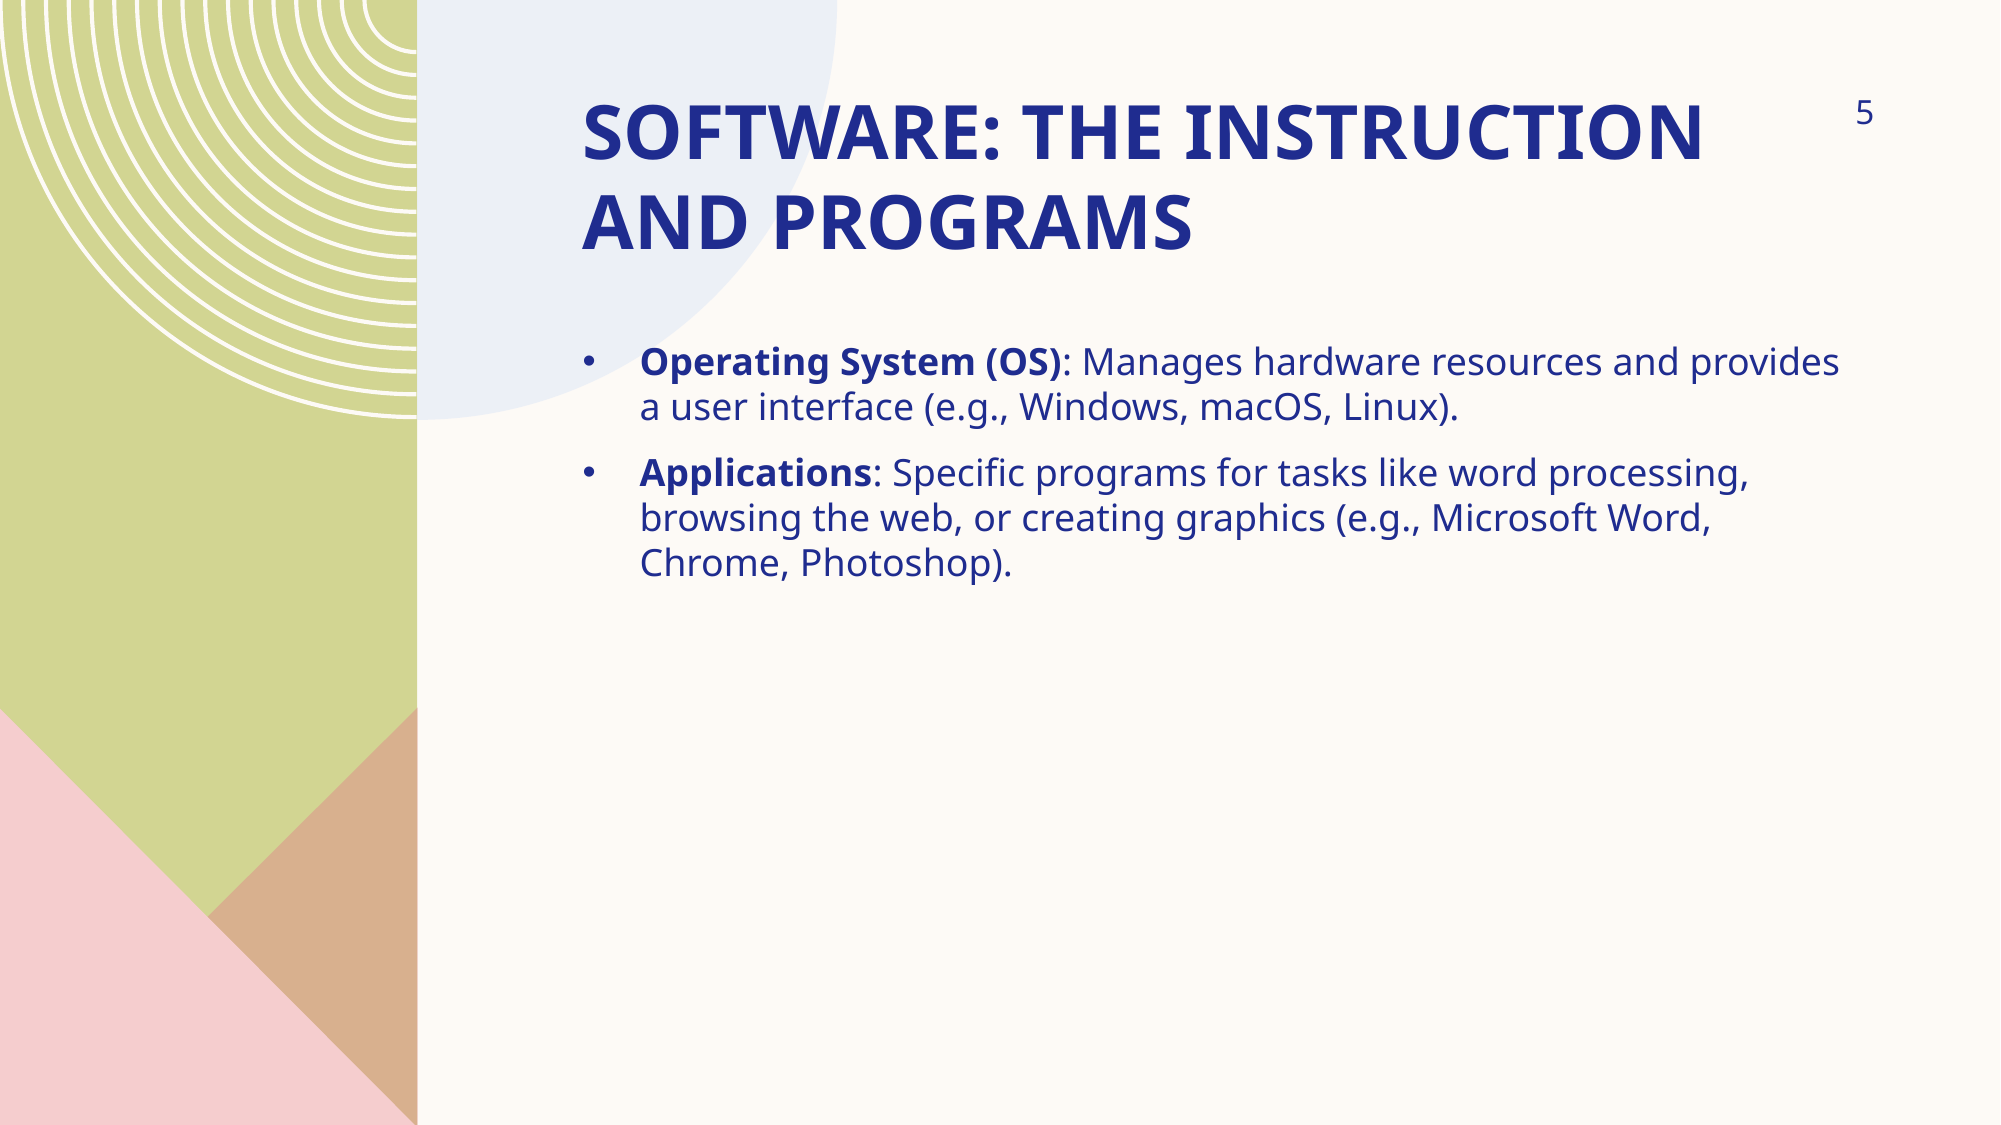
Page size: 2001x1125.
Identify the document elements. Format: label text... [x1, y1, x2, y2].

title Software: the instruction and programs [567, 101, 1900, 266]
slide_number 5 [1699, 75, 1875, 153]
list Operating System (OS): Manages hardware resources and provides a user interface (e.g., Windows, macOS, Linux). Applications: Specific programs for tasks like word processing, browsing the web, or creating graphics (e.g., Microsoft Word, Chrome, Photoshop). [567, 338, 1875, 912]
